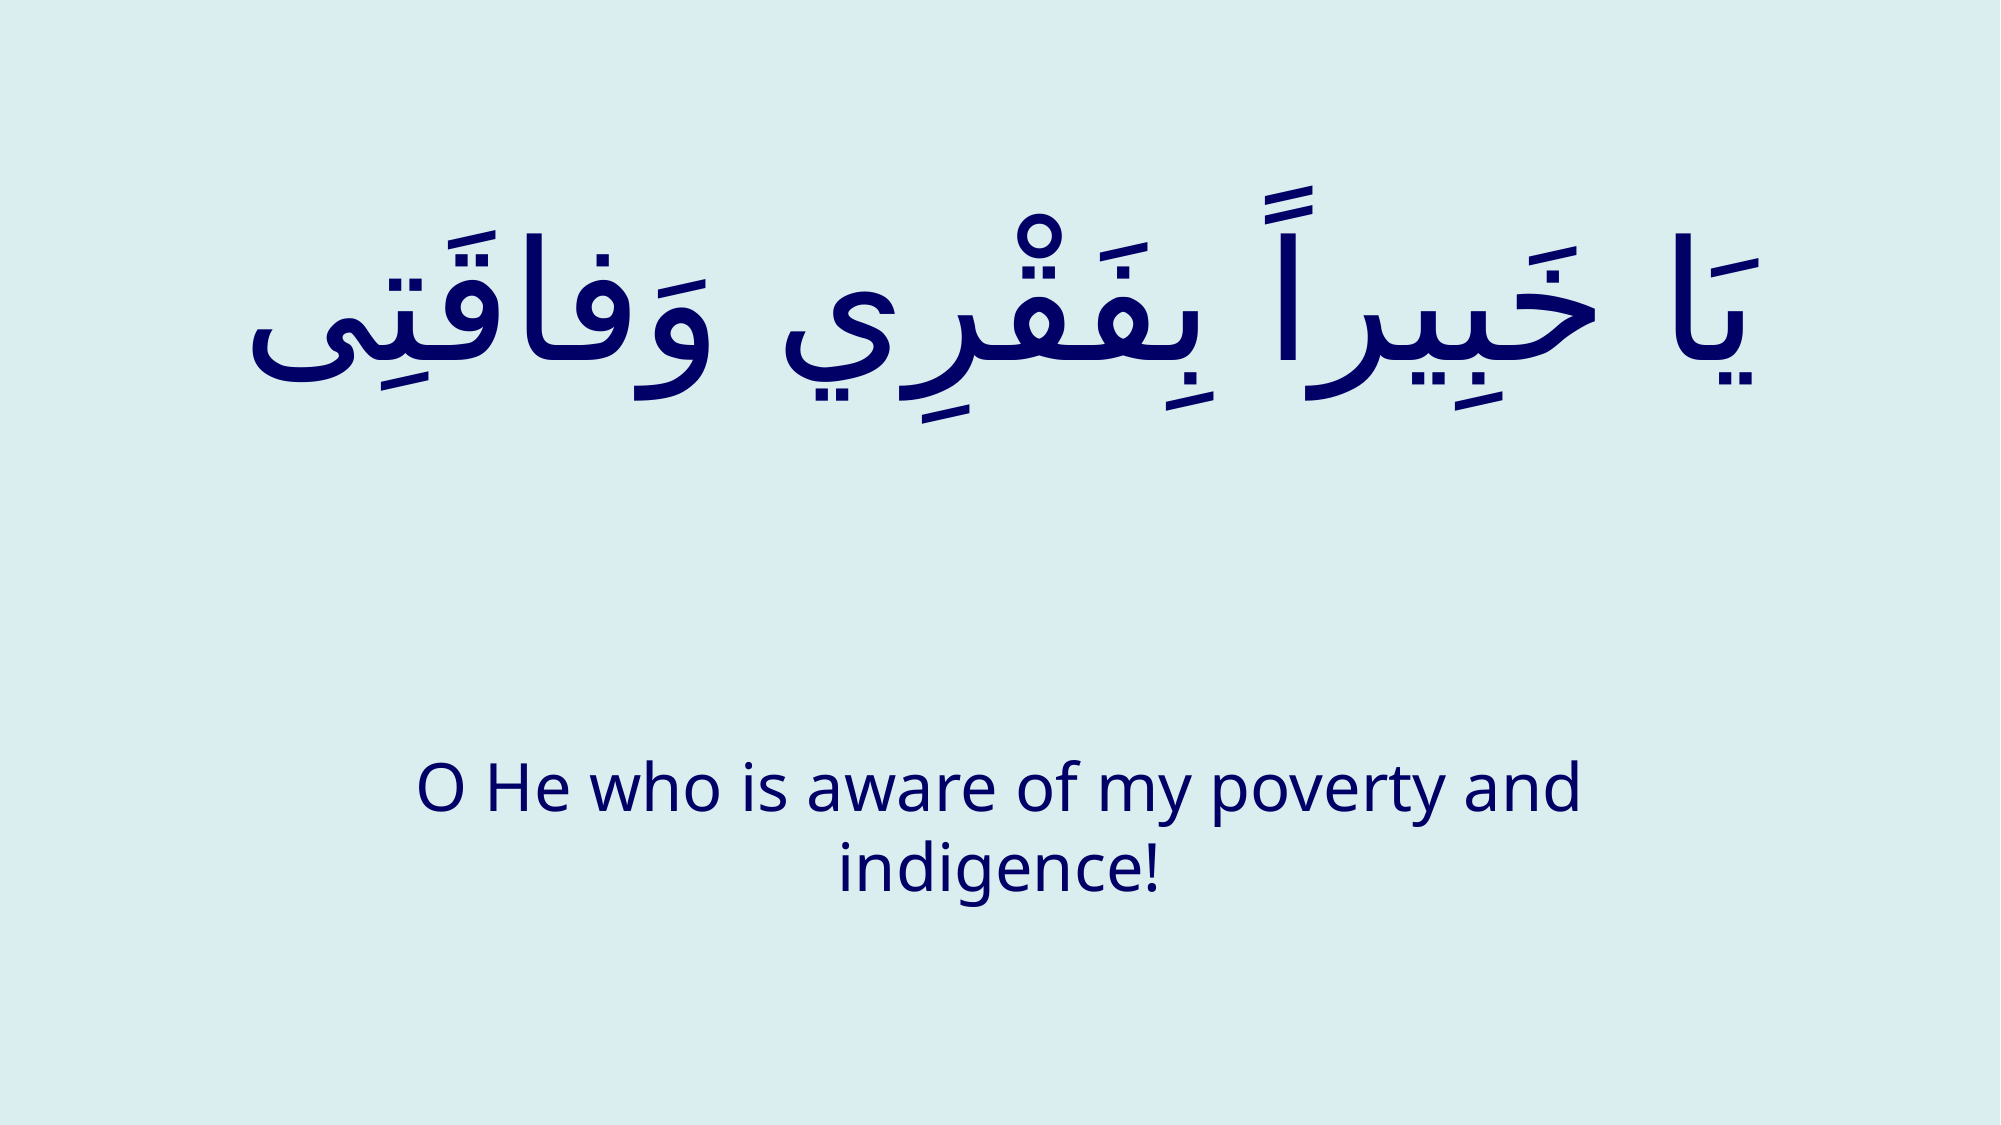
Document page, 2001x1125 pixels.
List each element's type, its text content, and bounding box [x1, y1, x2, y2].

list O He who is aware of my poverty and indigence! [356, 737, 1644, 1050]
title یَا خَبِیراً بِفَقْرِي وَفاقَتِی [0, 200, 2000, 388]
